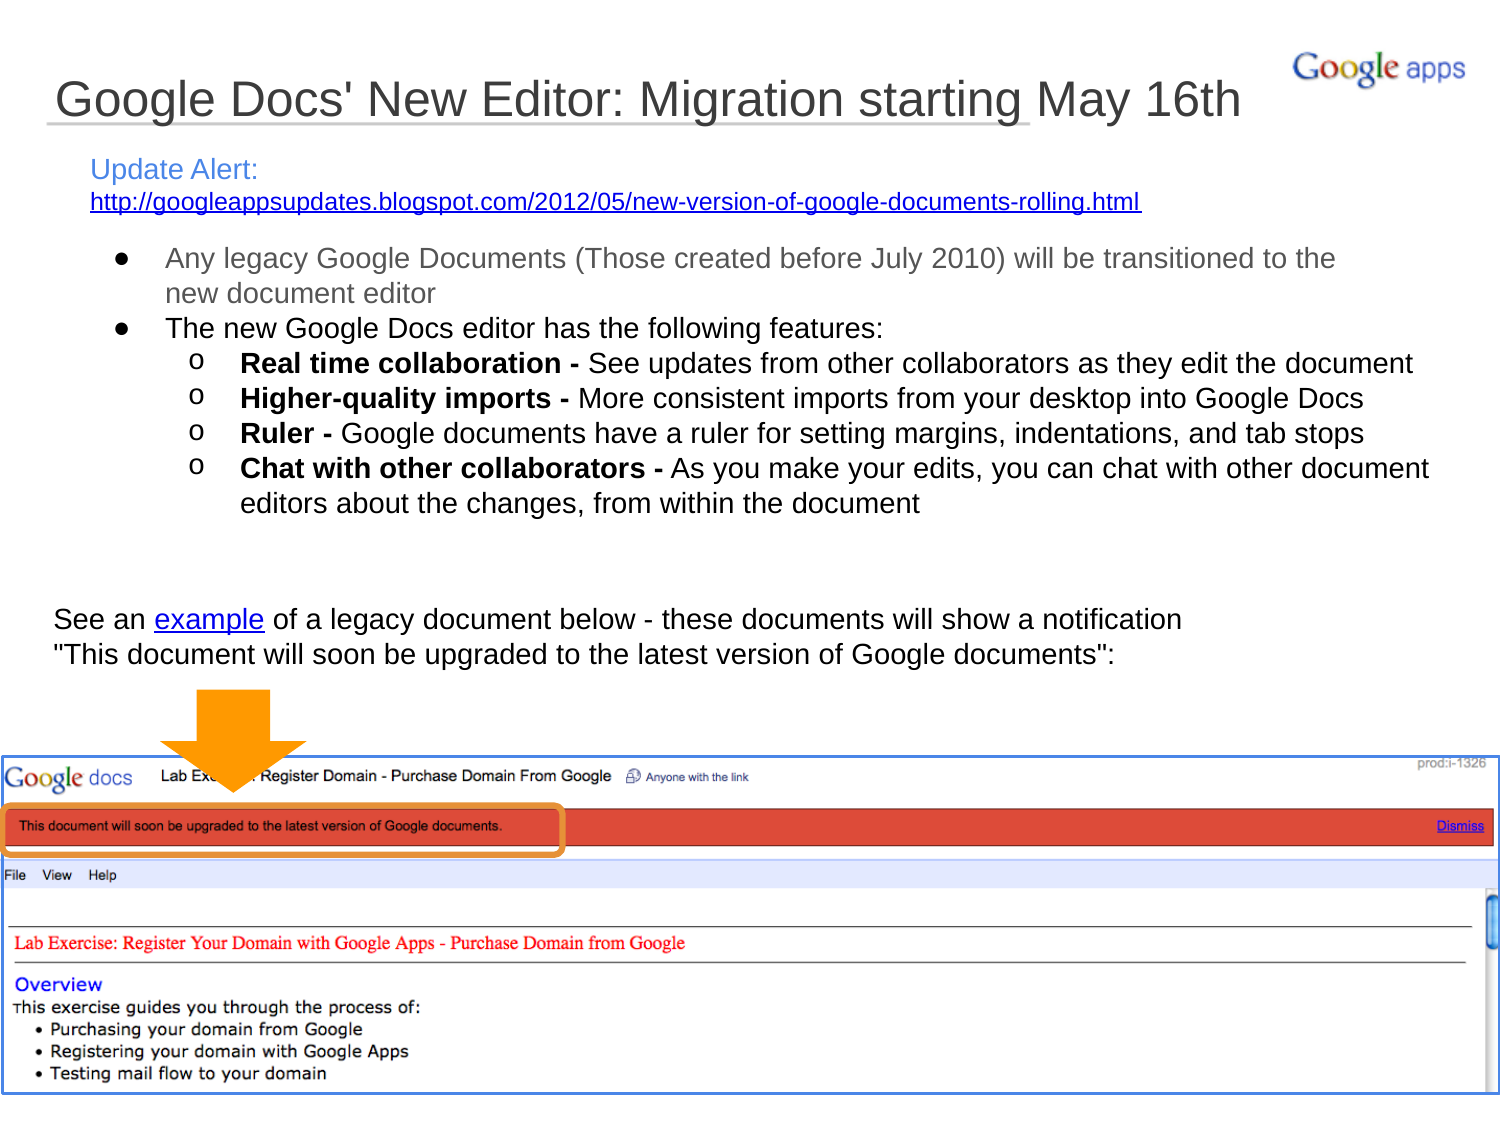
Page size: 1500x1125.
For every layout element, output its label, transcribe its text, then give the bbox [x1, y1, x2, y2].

subtitle Update Alert: http://googleappsupdates.blogspot.com/2012/05/new-version-of-google-documents-rolling.html Any legacy Google Documents (Those created before July 2010) will be transitioned to the new document editor The new Google Docs editor has the following features: Real time collaboration - See updates from other collaborators as they edit the document Higher-quality imports - More consistent imports from your desktop into Google Docs Ruler - Google documents have a ruler for setting margins, indentations, and tab stops Chat with other collaborators - As you make your edits, you can chat with other document editors about the changes, from within the document [75, 135, 1487, 566]
picture [0, 0, 1500, 756]
picture [0, 1094, 1500, 1125]
text_box [160, 689, 307, 755]
text_box See an example of a legacy document below - these documents will show a notification "This document will soon be upgraded to the latest version of Google documents": [38, 585, 1369, 666]
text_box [0, 756, 1500, 1094]
title Google Docs' New Editor: Migration starting May 16th [40, 44, 1448, 150]
